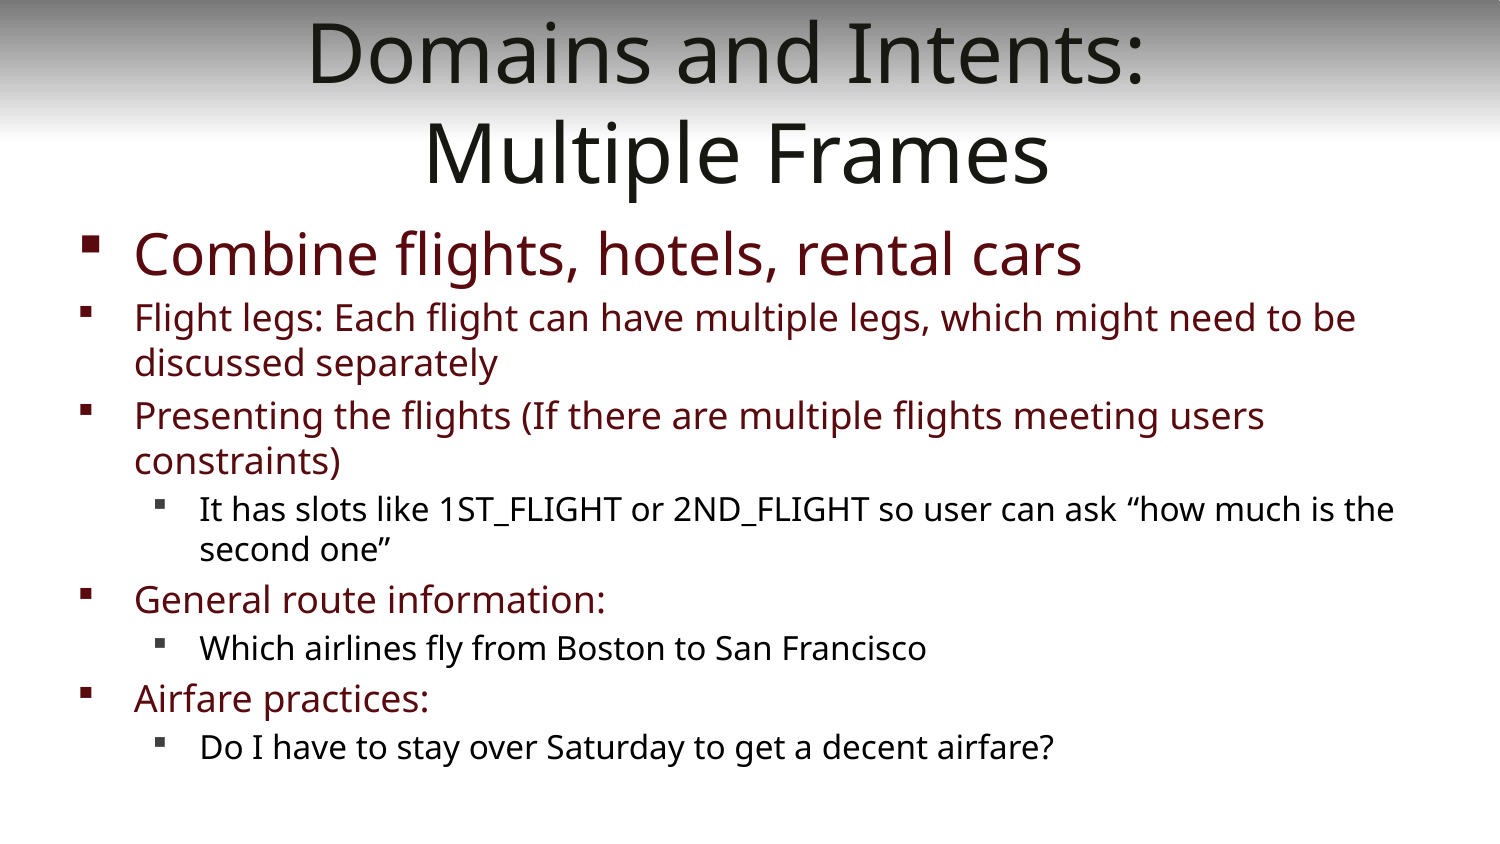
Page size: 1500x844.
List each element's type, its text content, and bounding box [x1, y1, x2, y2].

title Domains and Intents: Multiple Frames [6, 34, 1469, 166]
list Combine flights, hotels, rental cars Flight legs: Each flight can have multiple legs, which might need to be discussed separately Presenting the flights (If there are multiple flights meeting users constraints) It has slots like 1ST_FLIGHT or 2ND_FLIGHT so user can ask “how much is the second one” General route information: Which airlines fly from Boston to San Francisco Airfare practices: Do I have to stay over Saturday to get a decent airfare? [62, 209, 1413, 797]
